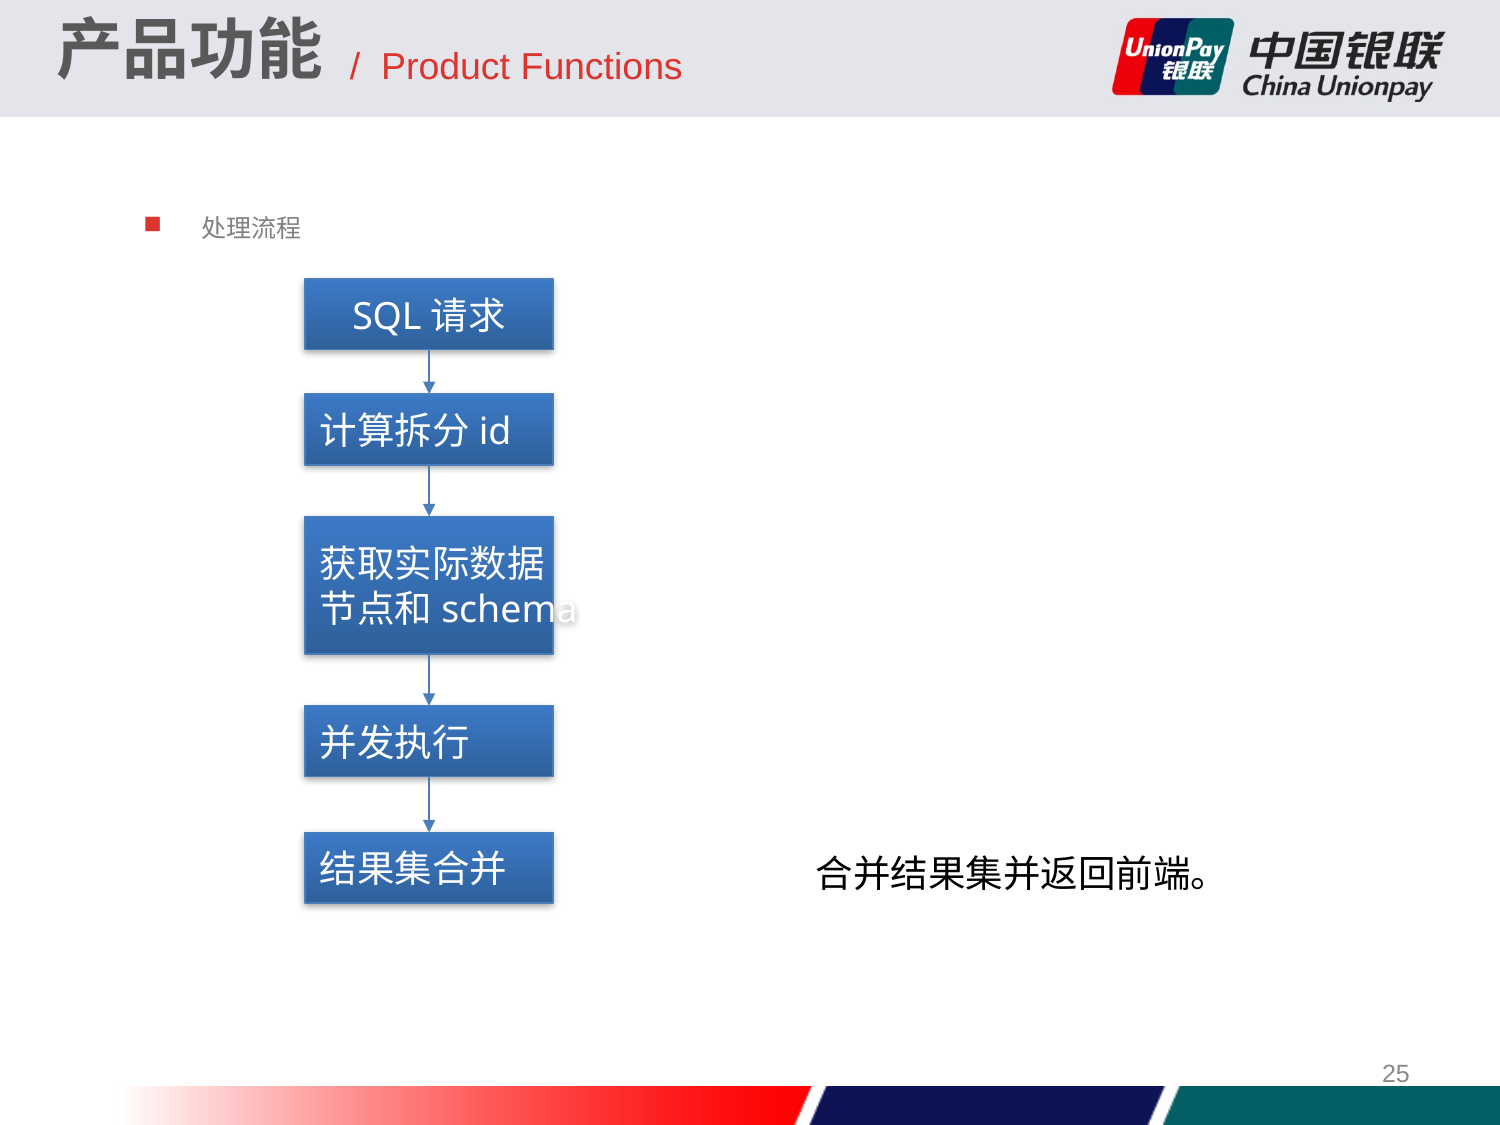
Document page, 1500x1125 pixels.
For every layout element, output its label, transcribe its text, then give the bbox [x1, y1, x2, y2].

picture [0, 0, 1500, 117]
text_box / Product Functions [335, 34, 720, 95]
slide_number 25 [1074, 1042, 1425, 1103]
text_box 处理流程 [128, 204, 1425, 997]
text_box 结果集合并 [304, 832, 554, 904]
text_box 获取实际数据 节点和schema [304, 516, 554, 655]
text_box 计算拆分id [304, 393, 554, 466]
text_box 合并结果集并返回前端。 [801, 842, 1250, 903]
picture [60, 1086, 1500, 1125]
text_box 并发执行 [304, 705, 554, 777]
text_box SQL请求 [304, 278, 554, 350]
text_box 产品功能 [41, 0, 379, 95]
